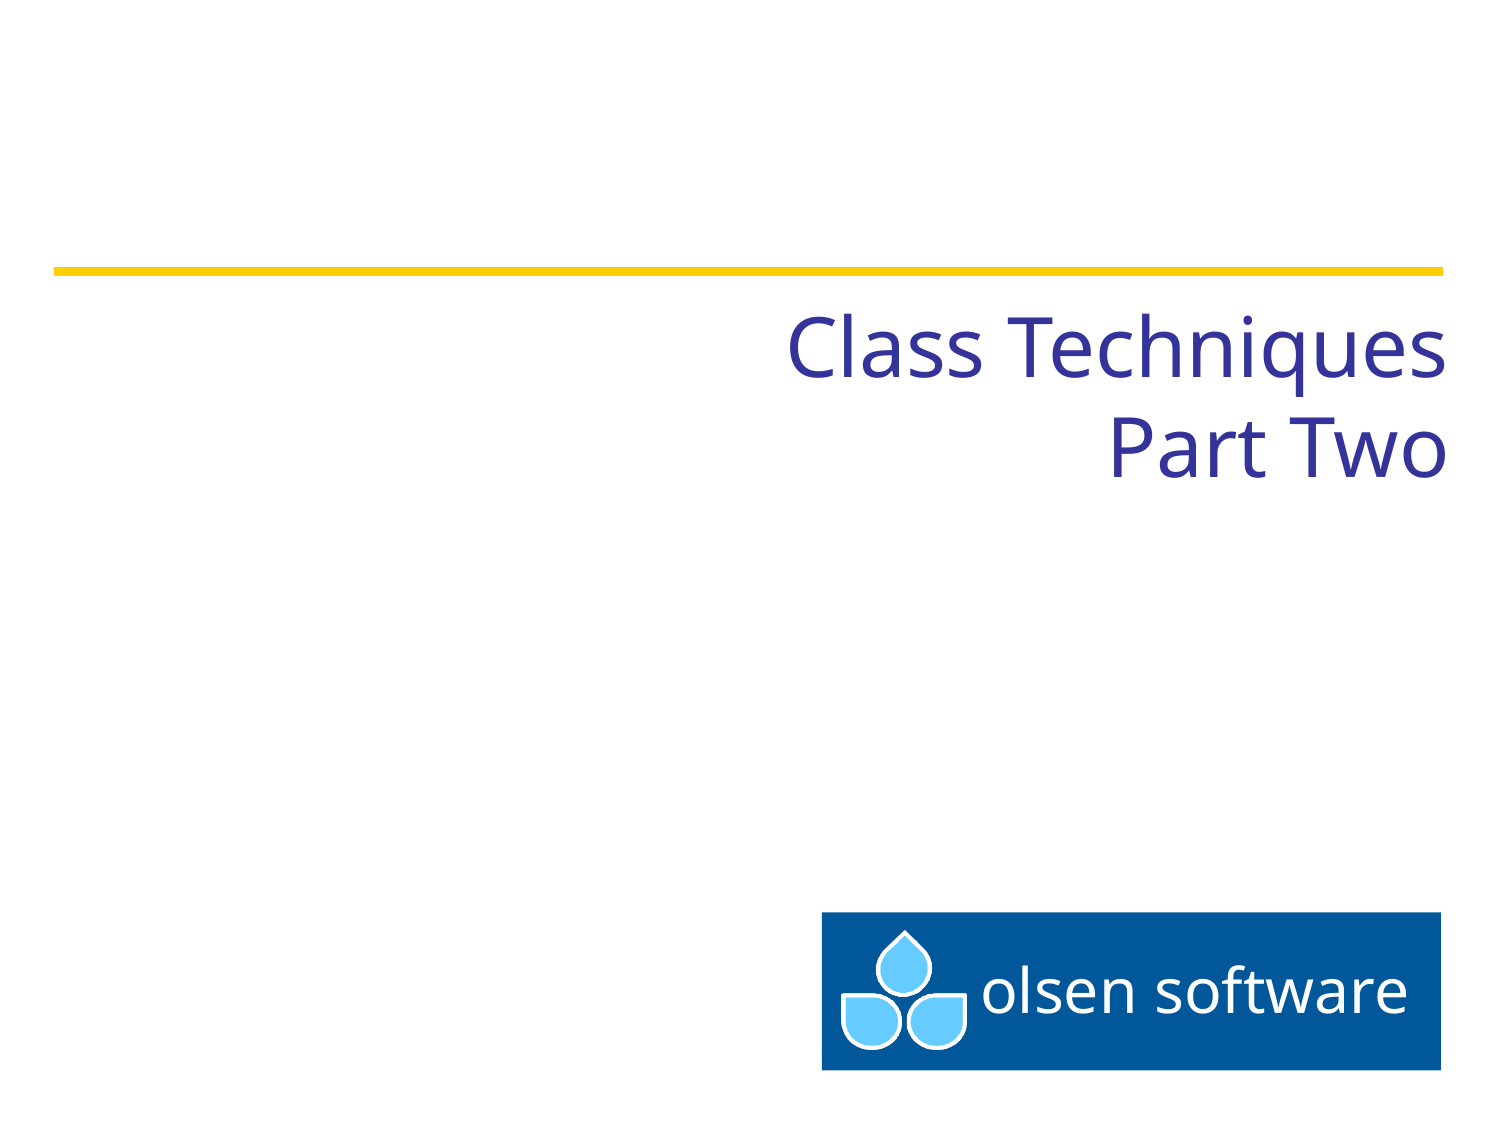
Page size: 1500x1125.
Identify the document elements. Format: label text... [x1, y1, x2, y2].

picture [841, 930, 967, 1050]
title Class Techniques Part Two [121, 278, 1450, 502]
